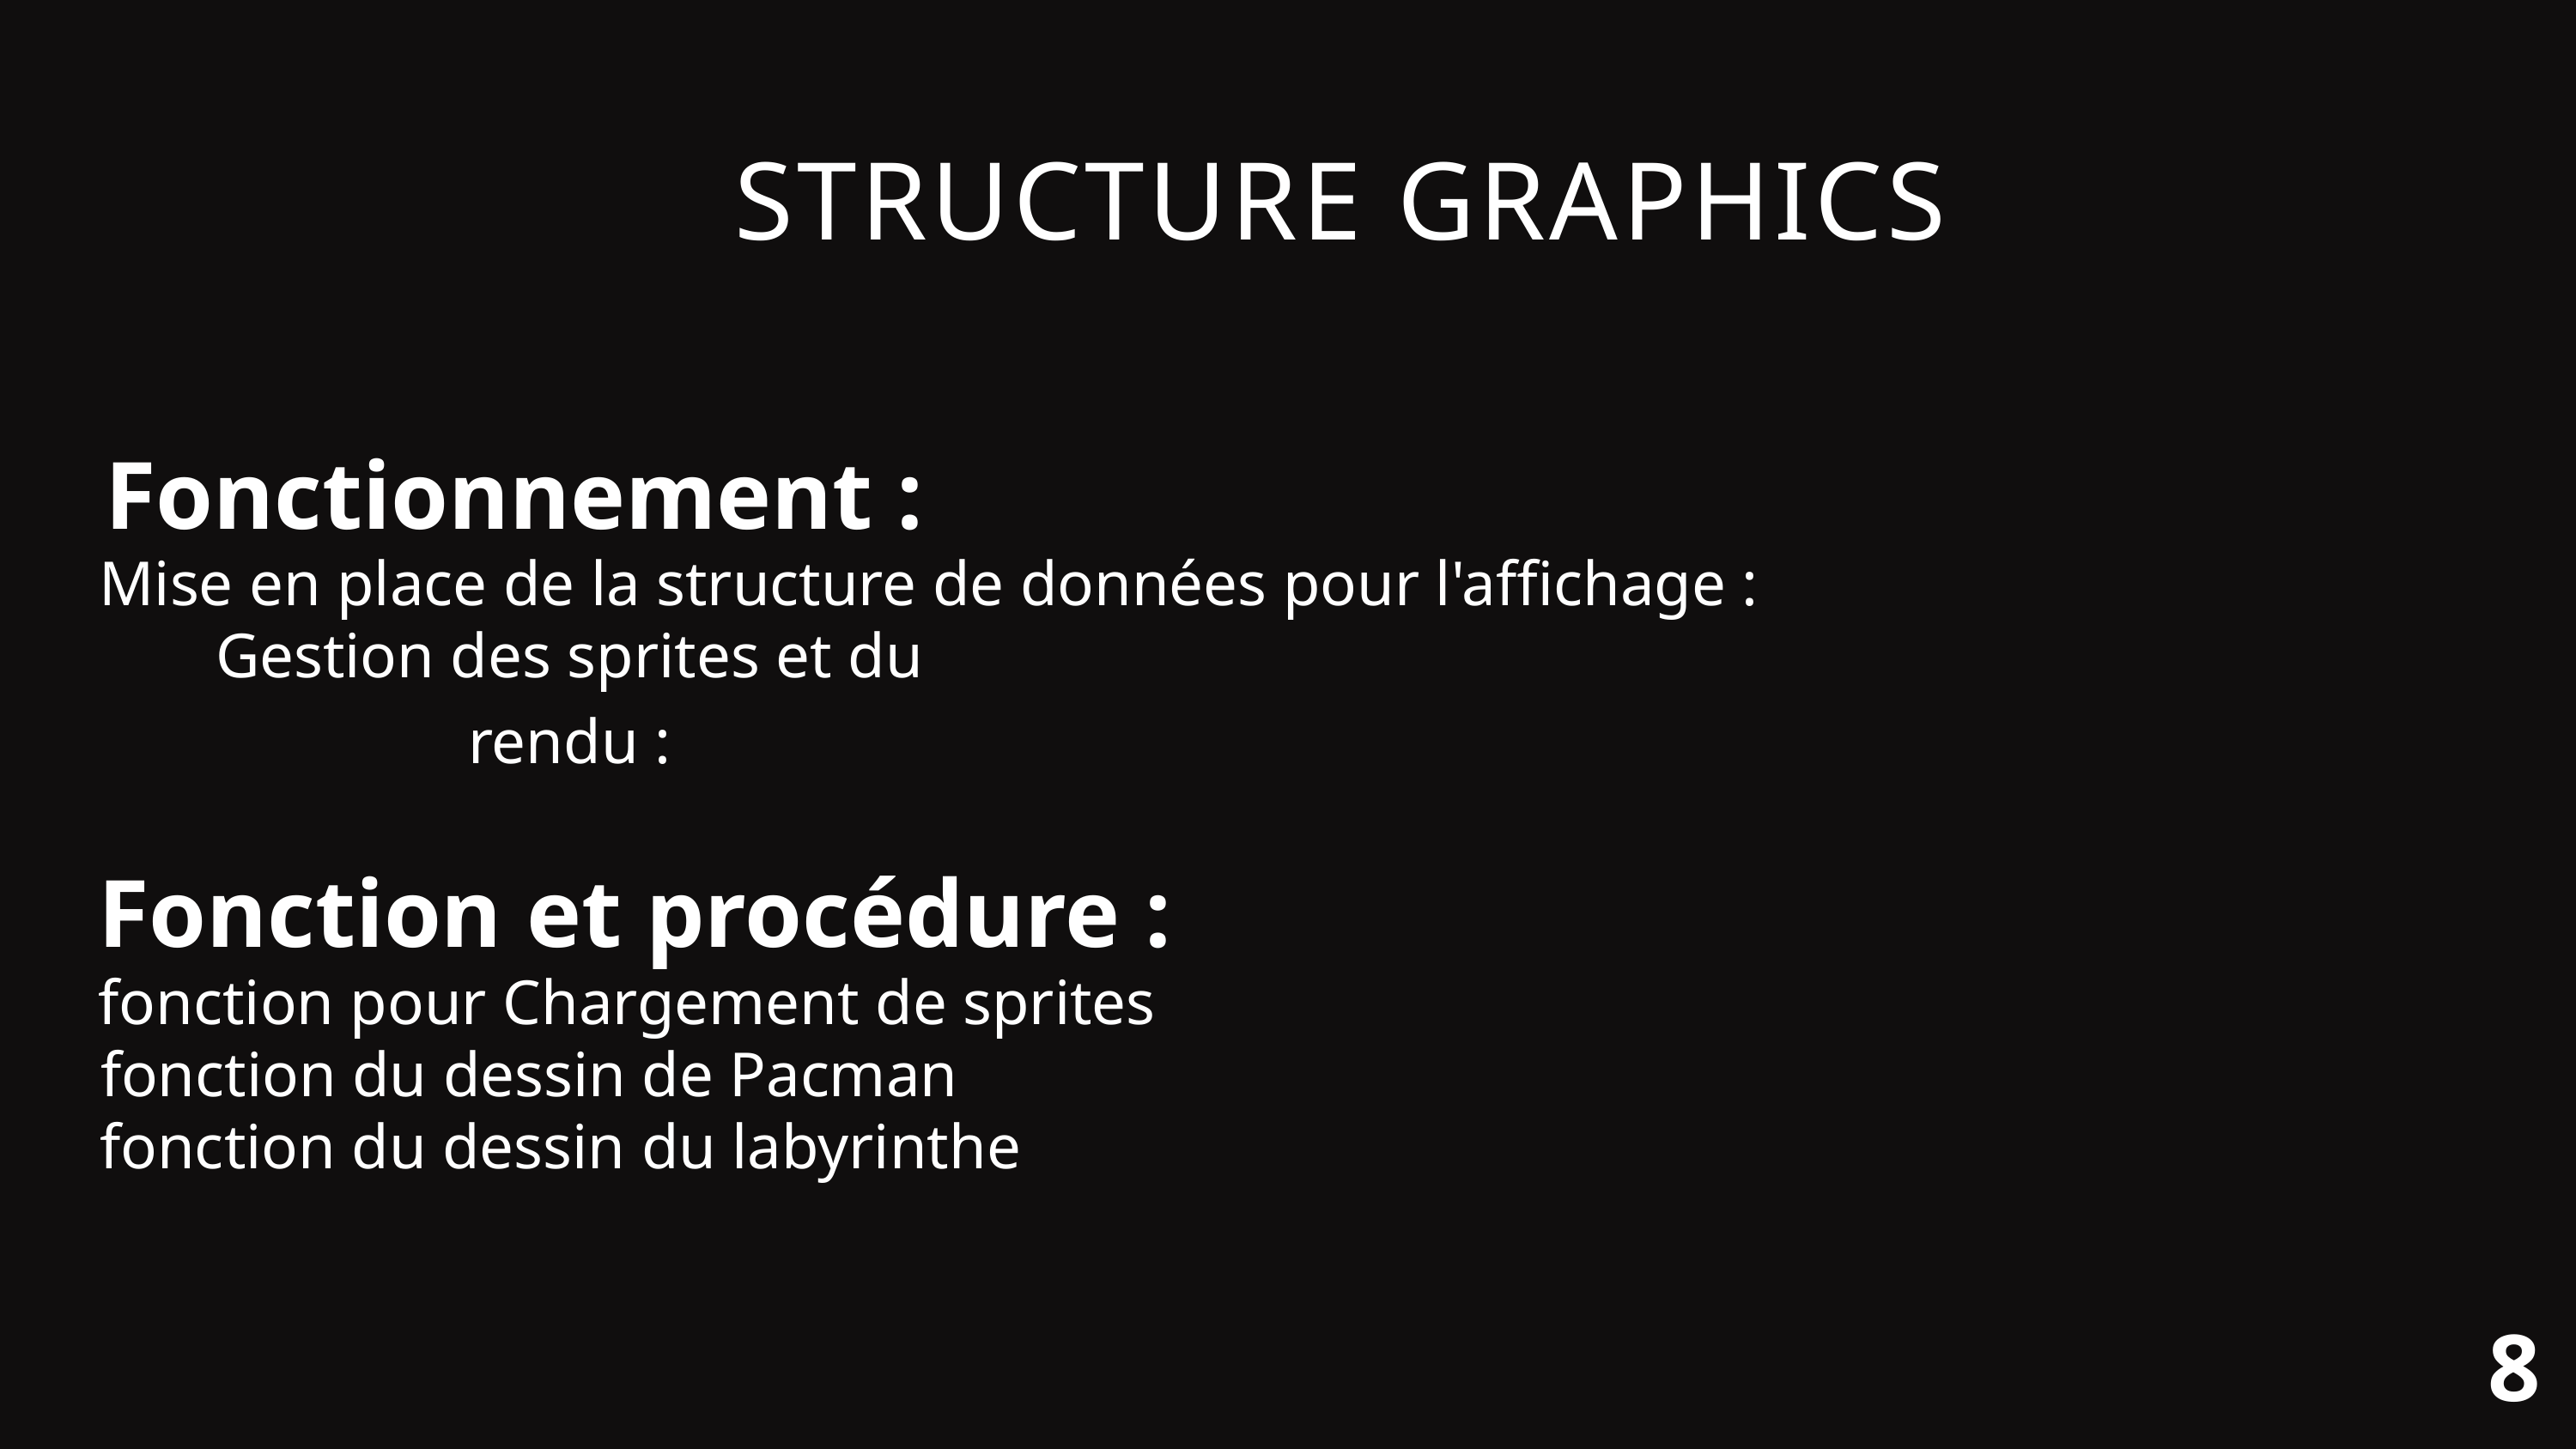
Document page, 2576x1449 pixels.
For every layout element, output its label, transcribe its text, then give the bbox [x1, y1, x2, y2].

text_box STRUCTURE GRAPHICS [734, 143, 2000, 262]
text_box Fonction et procédure : [93, 835, 1201, 967]
text_box Fonctionnement : [93, 417, 936, 548]
text_box fonction du dessin du labyrinthe [15, 1095, 1107, 1181]
text_box fonction du dessin de Pacman [44, 1023, 1015, 1095]
text_box fonction pour Chargement de sprites [93, 951, 1163, 1037]
text_box Mise en place de la structure de données pour l'affichage : [88, 532, 1772, 618]
text_box 8 [2488, 1290, 2542, 1420]
text_box Gestion des sprites et du rendu : [108, 604, 1030, 776]
